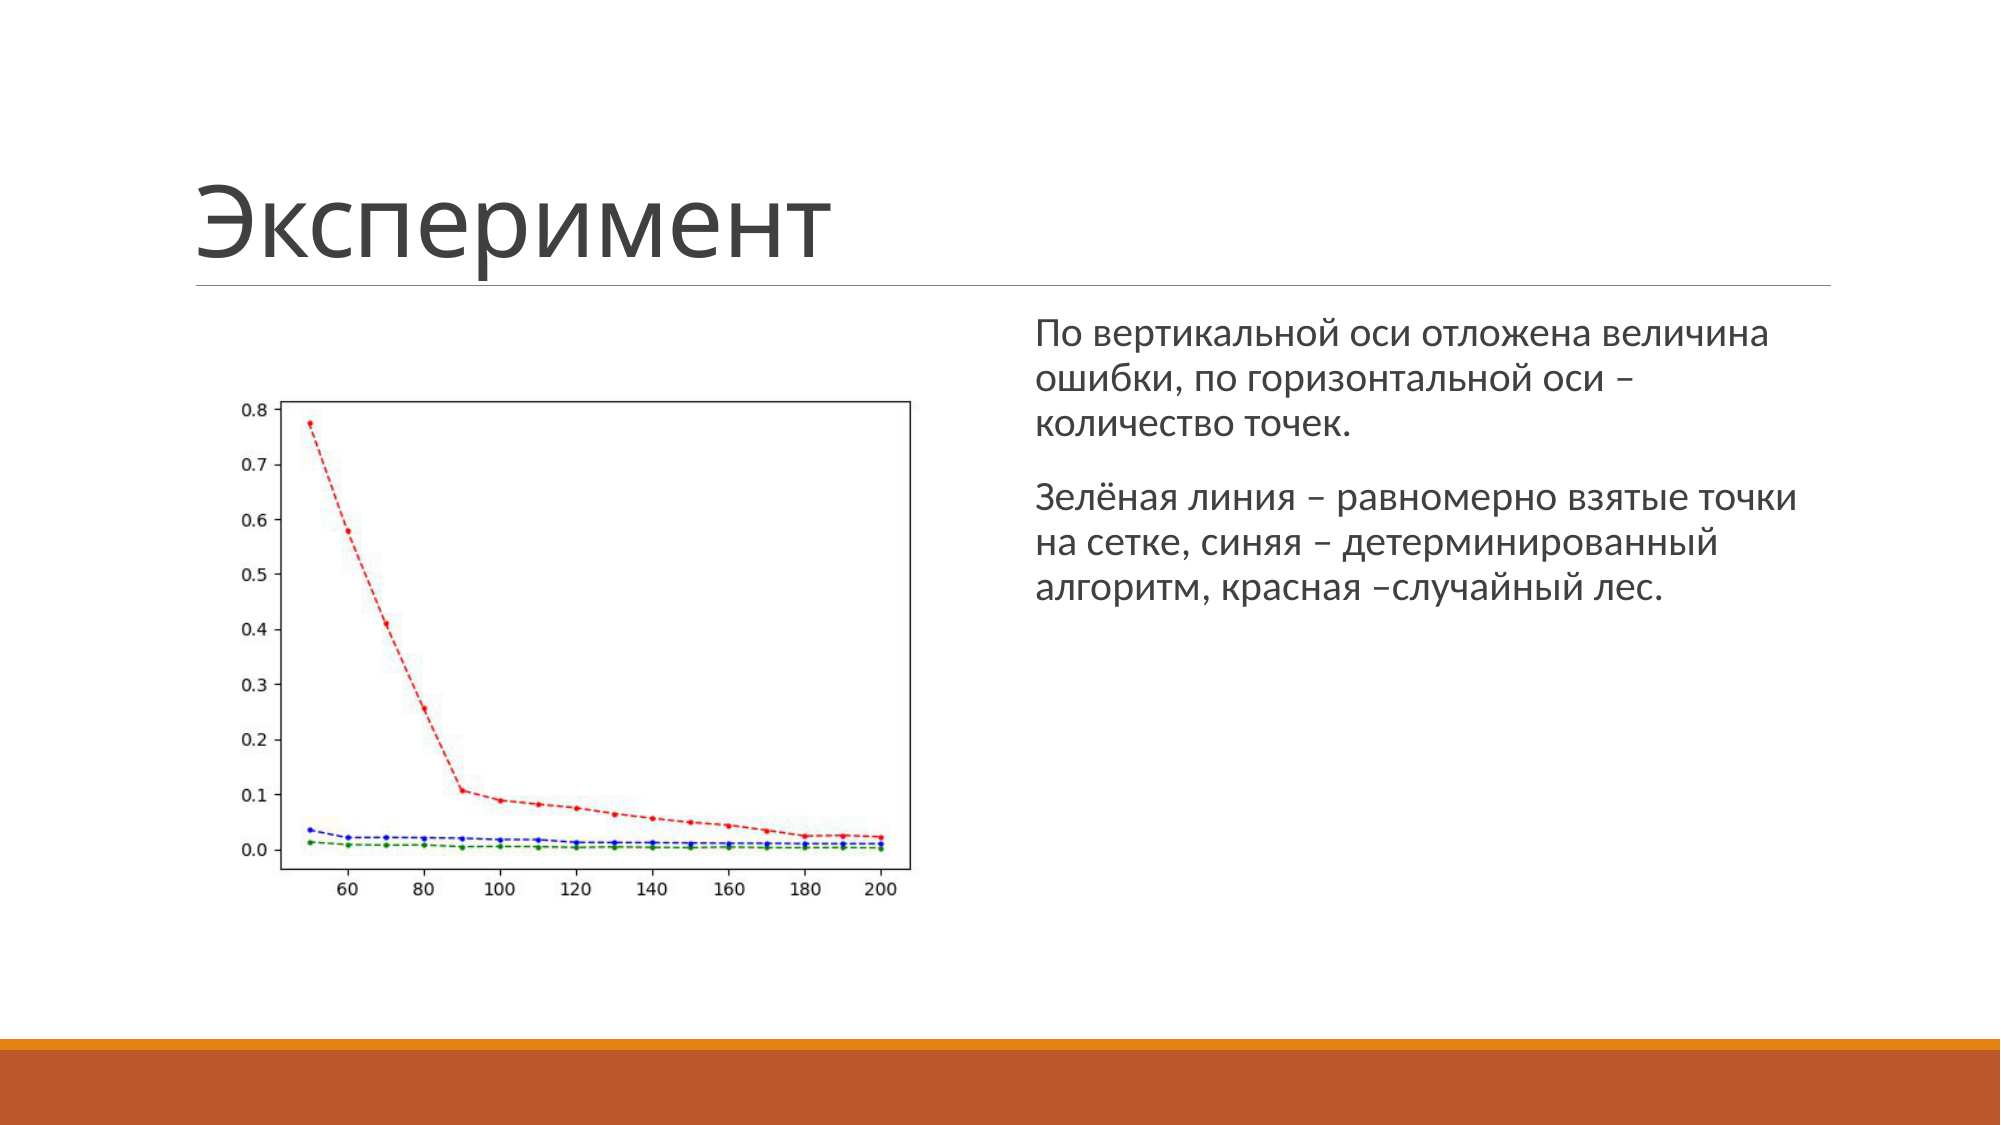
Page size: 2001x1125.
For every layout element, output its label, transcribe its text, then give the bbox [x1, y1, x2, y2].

list По вертикальной оси отложена величина ошибки, по горизонтальной оси – количество точек. Зелёная линия – равномерно взятые точки на сетке, синяя – детерминированный алгоритм, красная –случайный лес. [1020, 302, 1830, 963]
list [179, 329, 991, 937]
title Эксперимент [180, 47, 1830, 285]
